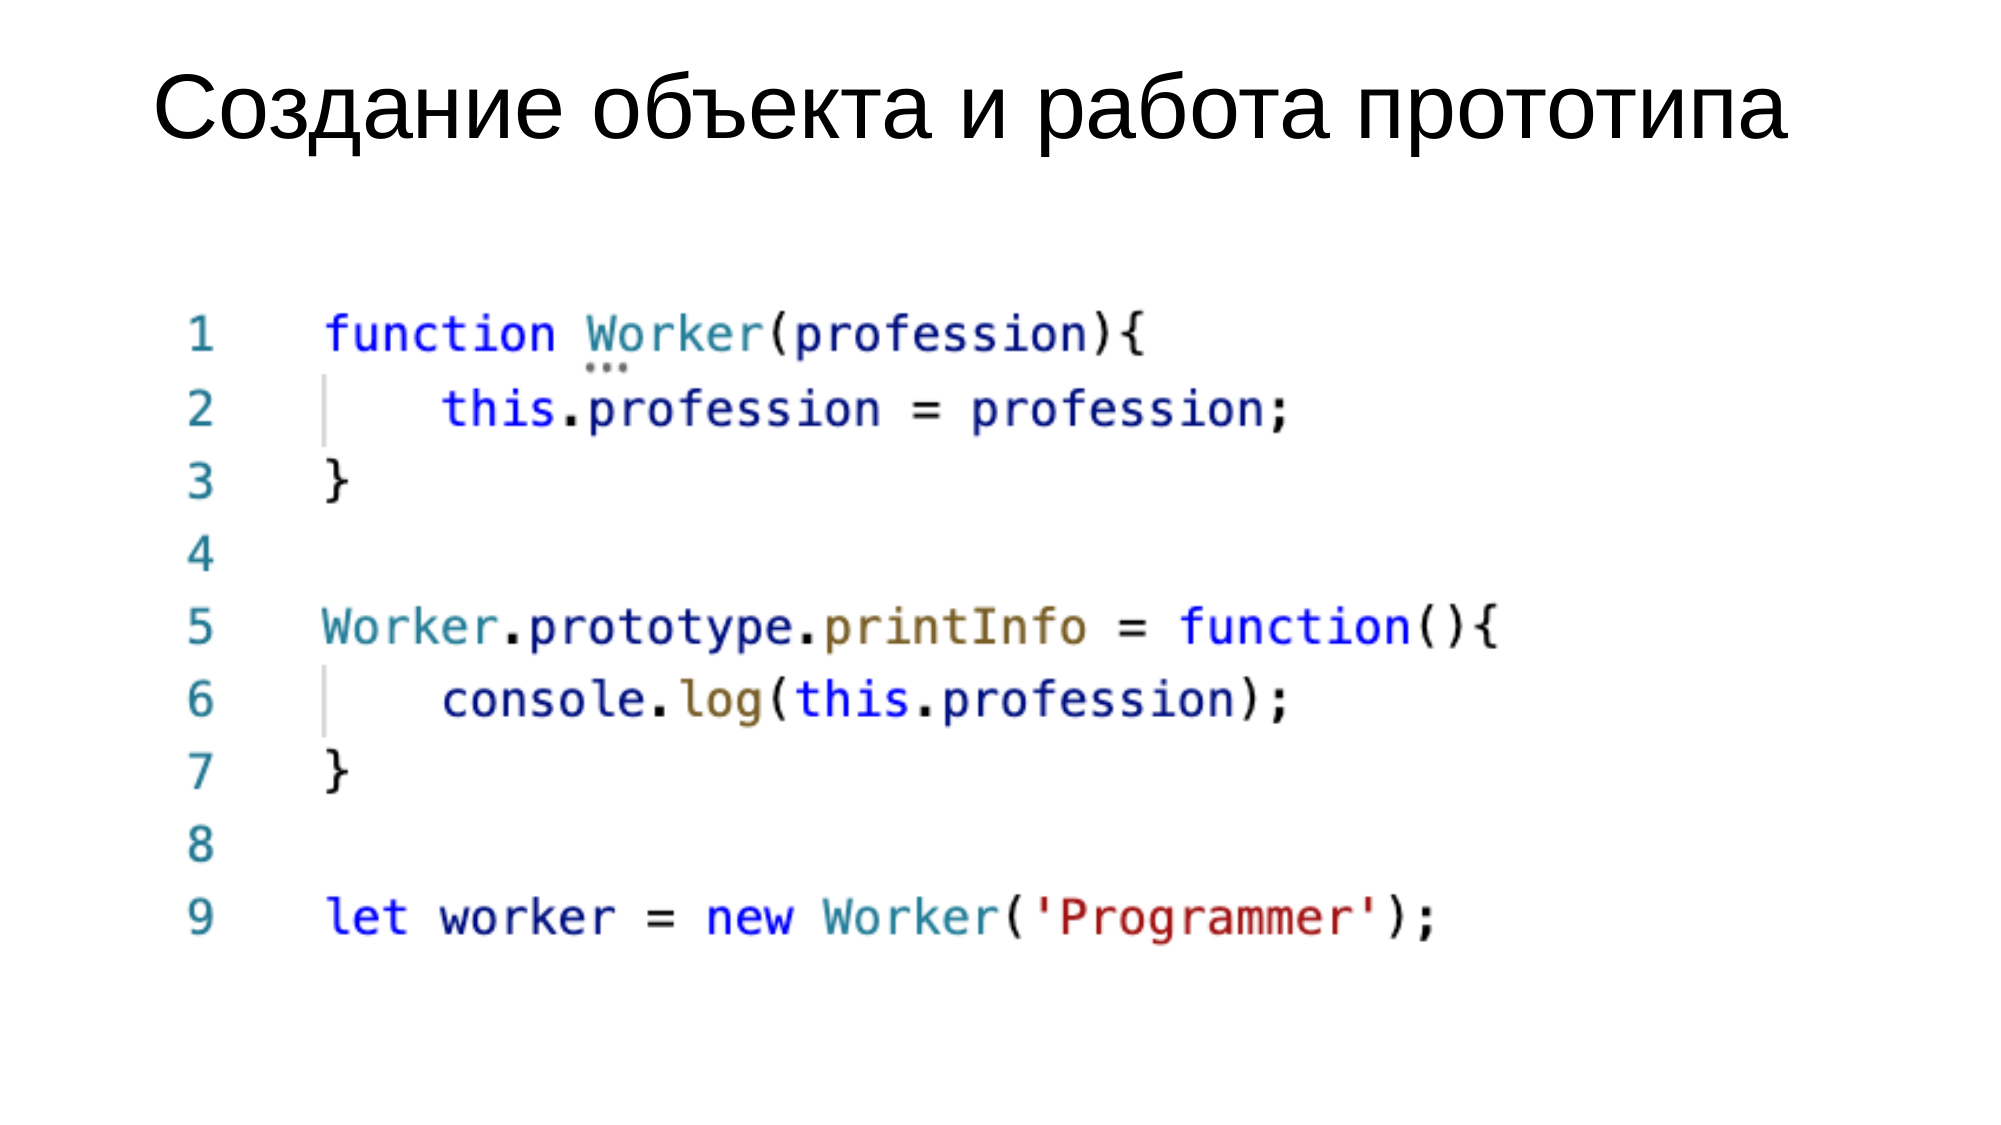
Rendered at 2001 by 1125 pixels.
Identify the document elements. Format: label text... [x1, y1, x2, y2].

picture [136, 300, 1764, 964]
title Создание объекта и работа прототипа [137, 0, 1863, 218]
